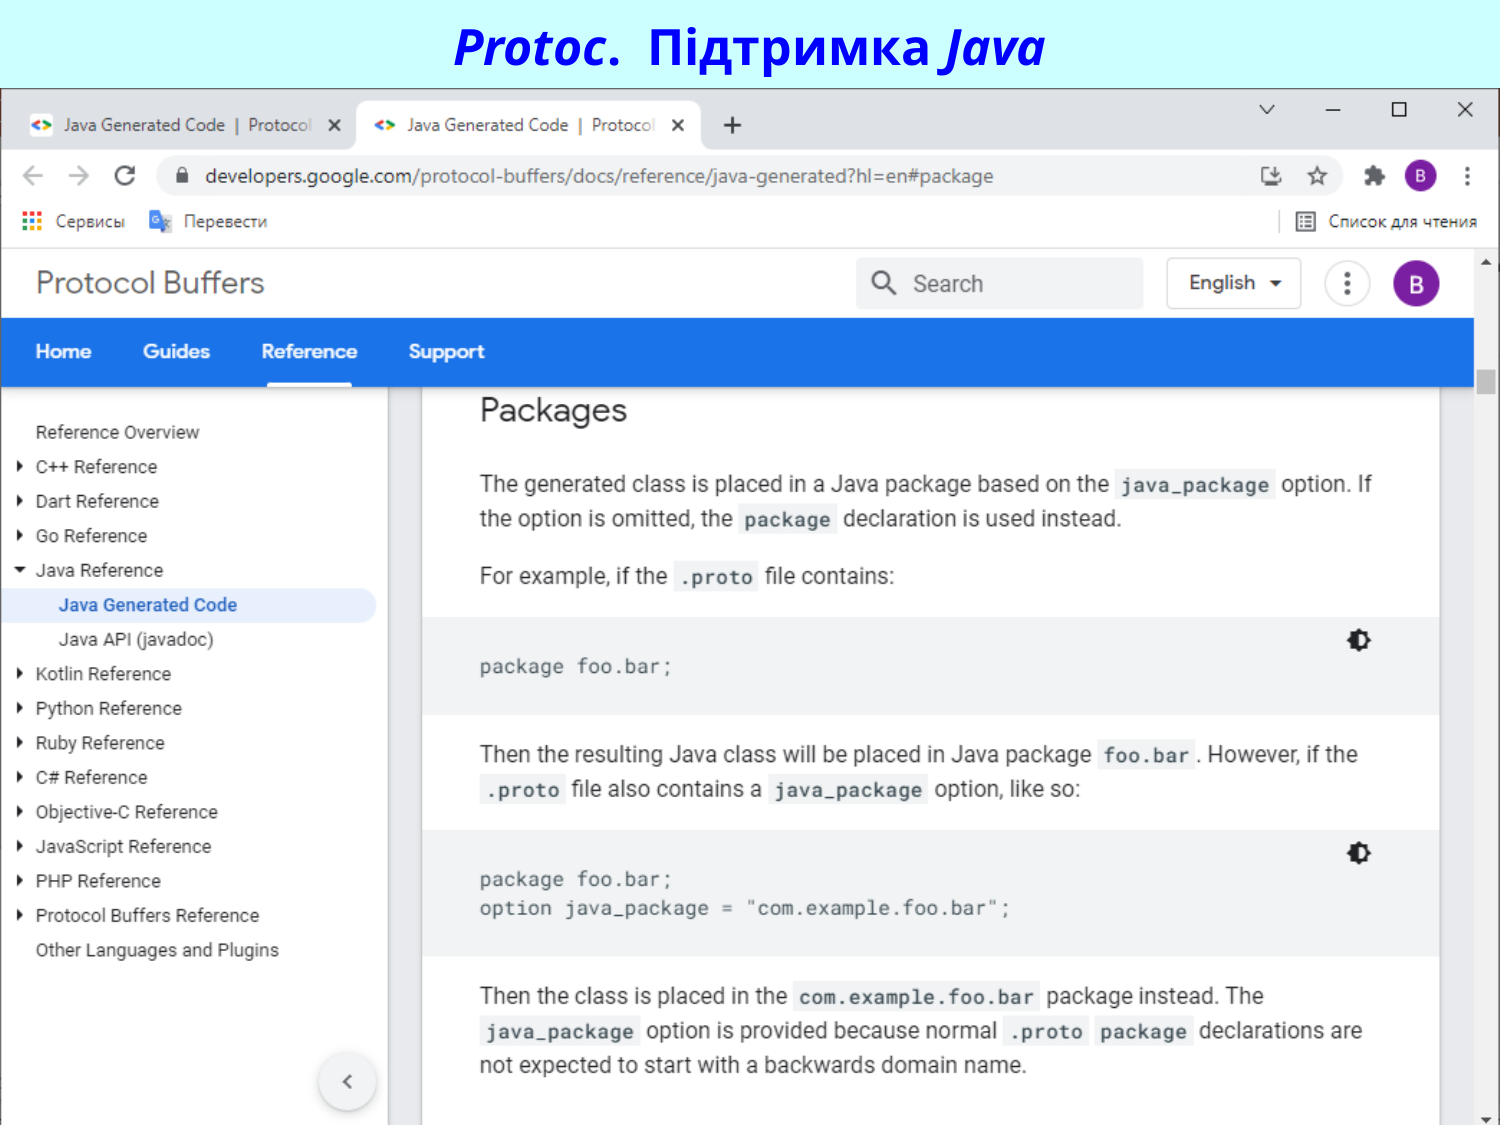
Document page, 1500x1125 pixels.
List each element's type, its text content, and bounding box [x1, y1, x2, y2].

text_box Protoc. Підтримка Java [0, 0, 1500, 88]
picture [0, 88, 1500, 1125]
